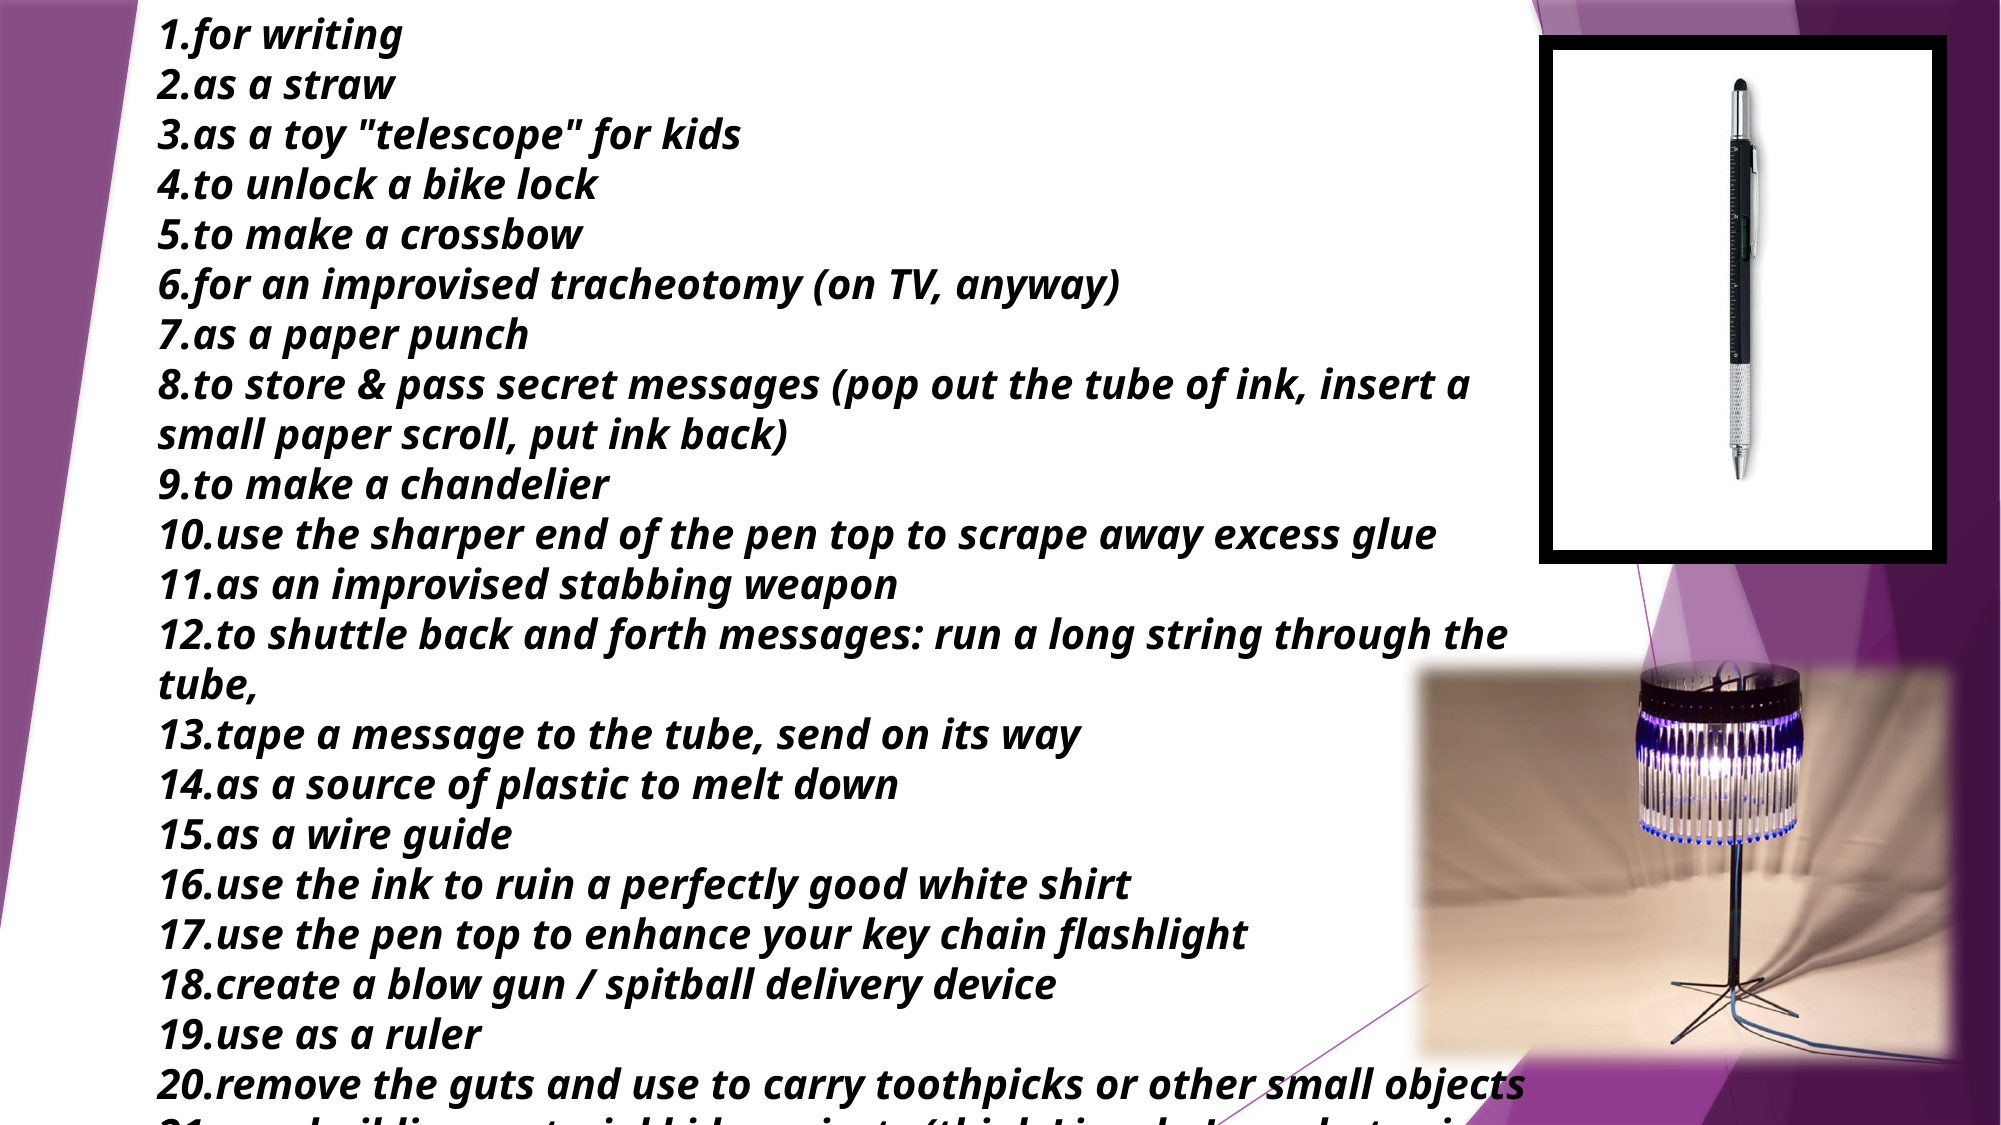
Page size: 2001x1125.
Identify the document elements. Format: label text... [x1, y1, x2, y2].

picture [1399, 650, 1967, 1076]
picture [1552, 49, 1933, 551]
text_box for writing as a straw as a toy "telescope" for kids to unlock a bike lock to make a crossbow for an improvised tracheotomy (on TV, anyway) as a paper punch to store & pass secret messages (pop out the tube of ink, insert a small paper scroll, put ink back) to make a chandelier use the sharper end of the pen top to scrape away excess glue as an improvised stabbing weapon to shuttle back and forth messages: run a long string through the tube, tape a message to the tube, send on its way as a source of plastic to melt down as a wire guide use the ink to ruin a perfectly good white shirt use the pen top to enhance your key chain flashlight create a blow gun / spitball delivery device use as a ruler remove the guts and use to carry toothpicks or other small objects as a building material kids projects (think Lincoln Logs, but using pen [143, 0, 1553, 1125]
